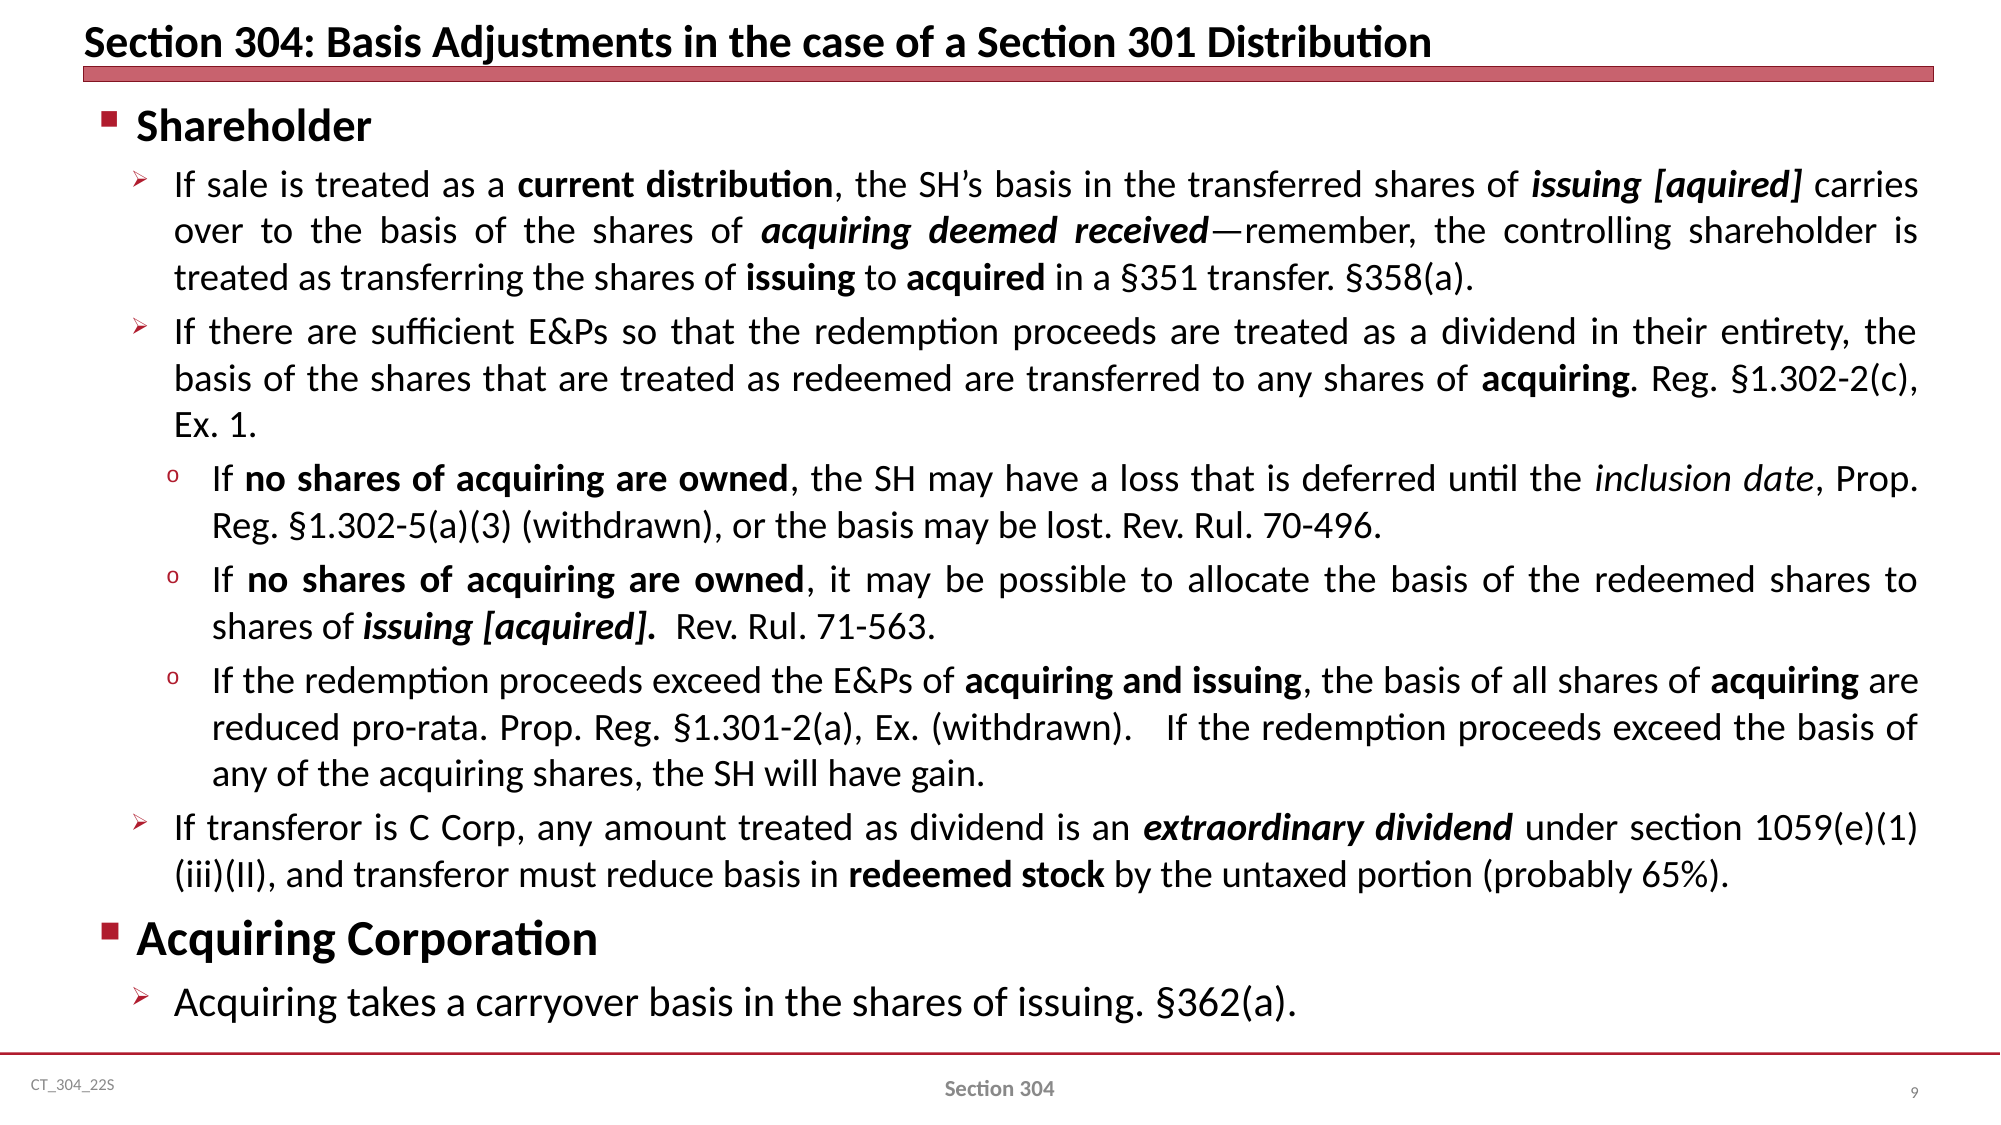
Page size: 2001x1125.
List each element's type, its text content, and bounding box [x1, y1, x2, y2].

title Section 304: Basis Adjustments in the case of a Section 301 Distribution [83, 6, 1935, 67]
footer Section 304 [683, 1056, 1317, 1117]
list Shareholder If sale is treated as a current distribution, the SH’s basis in the transferred shares of issuing [aquired] carries over to the basis of the shares of acquiring deemed received—remember, the controlling shareholder is treated as transferring the shares of issuing to acquired in a §351 transfer. §358(a). If there are sufficient E&Ps so that the redemption proceeds are treated as a dividend in their entirety, the basis of the shares that are treated as redeemed are transferred to any shares of acquiring. Reg. §1.302-2(c), Ex. 1. If no shares of acquiring are owned, the SH may have a loss that is deferred until the inclusion date, Prop. Reg. §1.302-5(a)(3) (withdrawn), or the basis may be lost. Rev. Rul. 70-496. If no shares of acquiring are owned, it may be possible to allocate the basis of the redeemed shares to shares of issuing [acquired]. Rev. Rul. 71-563. If the redemption proceeds exceed the E&Ps of acquiring and issuing, the basis of all shares of acquiring are reduced pro-rata. Prop. Reg. §1.301-2(a), Ex. (withdrawn). If the redemption proceeds exceed the basis of any of the acquiring shares, the SH will have gain. If transferor is C Corp, any amount treated as dividend is an extraordinary dividend under section 1059(e)(1)(iii)(II), and transferor must reduce basis in redeemed stock by the untaxed portion (probably 65%). Acquiring Corporation Acquiring takes a carryover basis in the shares of issuing. §362(a). [83, 87, 1934, 1041]
slide_number 9 [1834, 1061, 1934, 1122]
